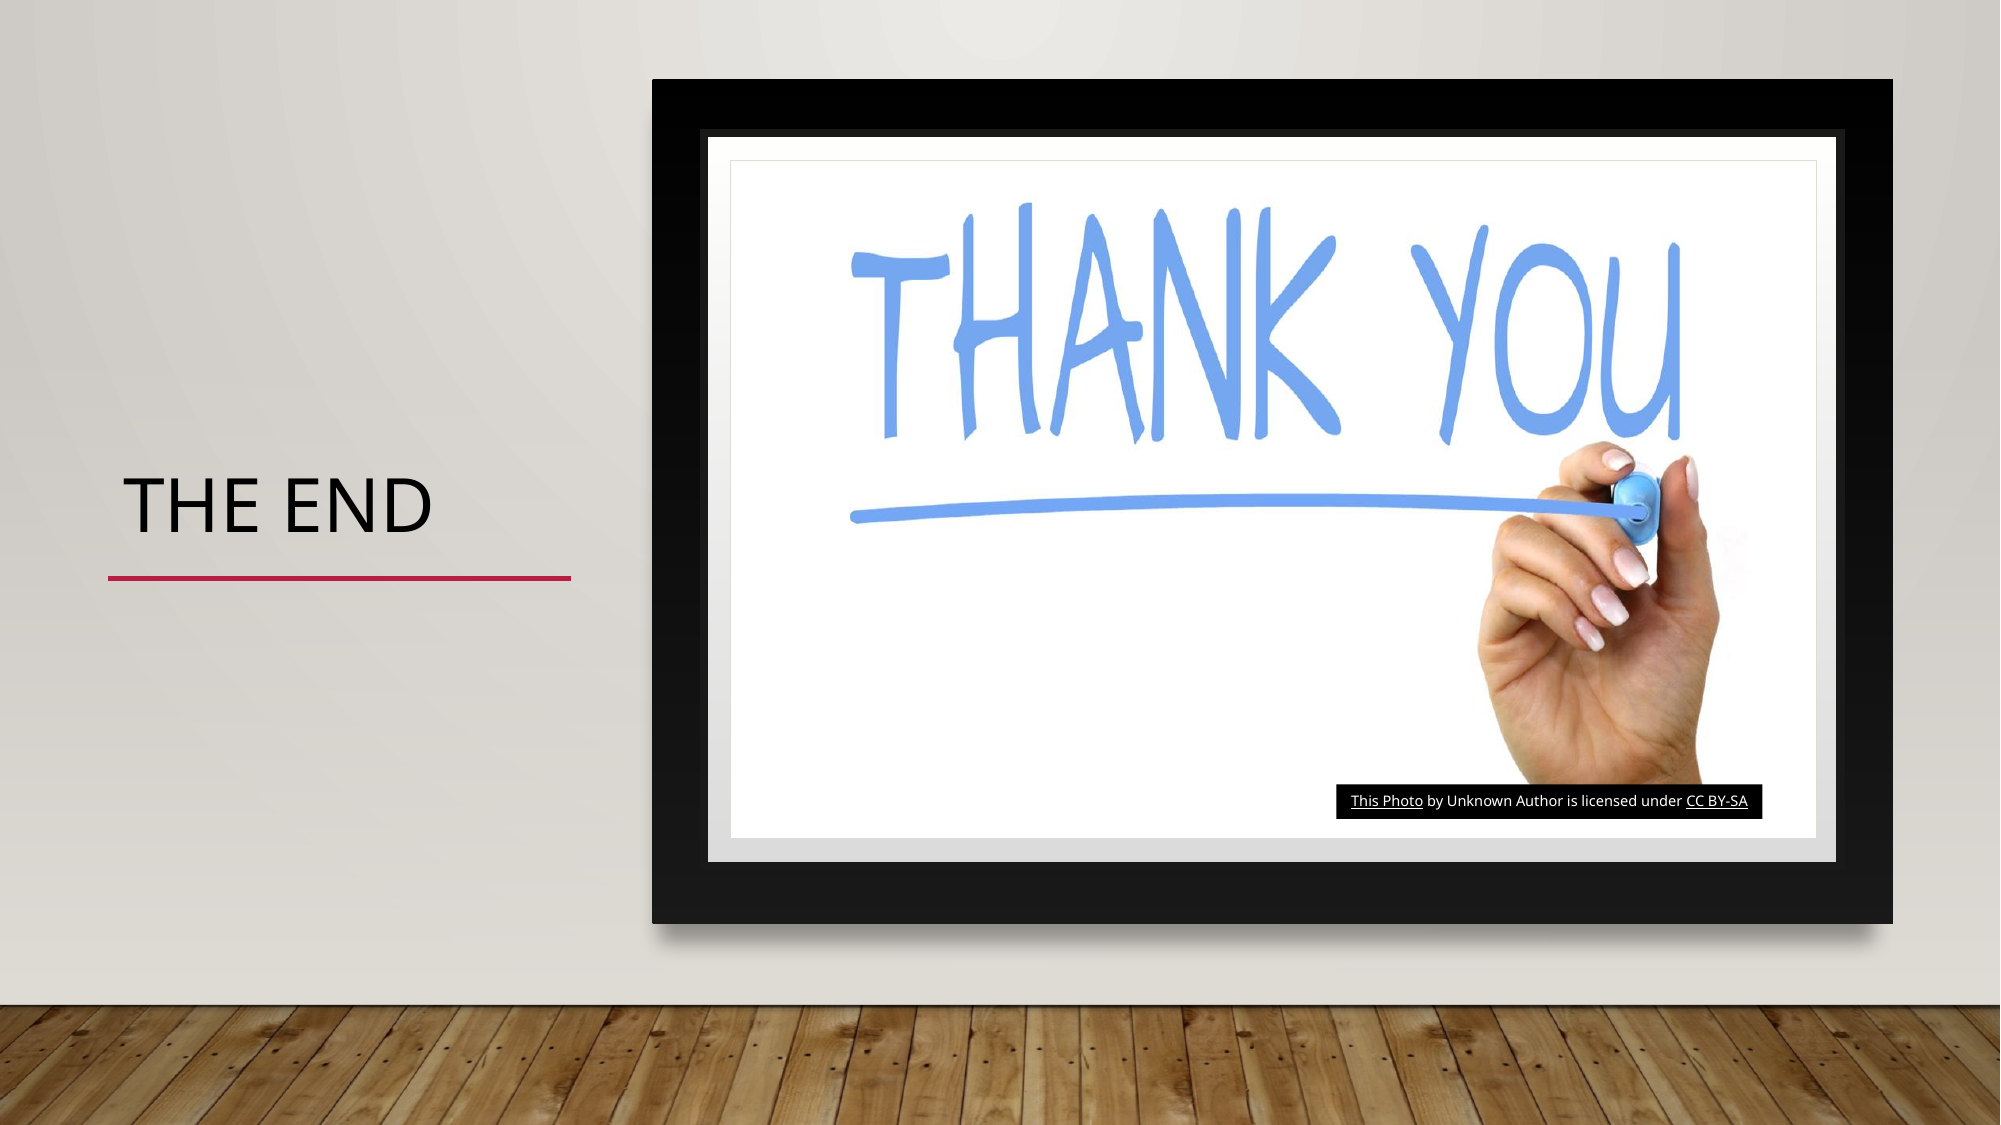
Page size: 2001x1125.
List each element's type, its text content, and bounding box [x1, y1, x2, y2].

picture [797, 182, 1749, 818]
text_box ThE ENd [108, 241, 572, 549]
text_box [652, 78, 1894, 924]
text_box [0, 0, 2000, 330]
picture [0, 1006, 2000, 1125]
text_box [0, 330, 2000, 1004]
